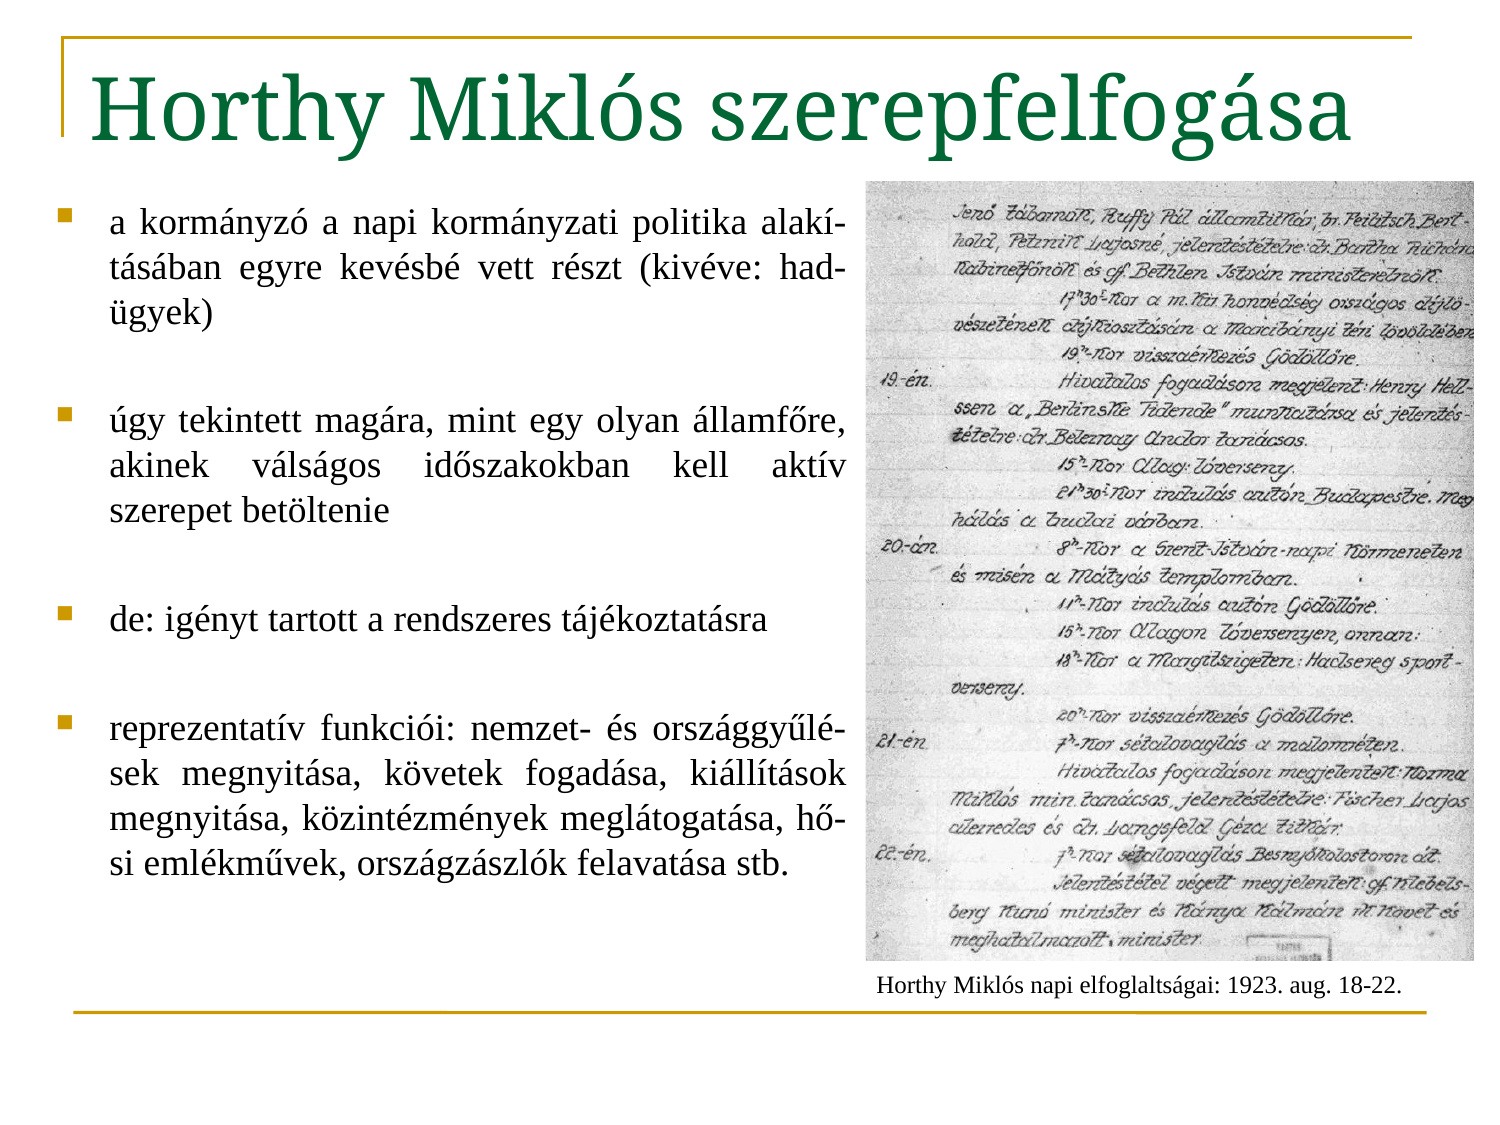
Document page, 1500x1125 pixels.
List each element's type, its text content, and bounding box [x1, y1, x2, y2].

picture [865, 180, 1474, 961]
title Horthy Miklós szerepfelfogása [75, 45, 1425, 233]
list a kormányzó a napi kormányzati politika alakí-tásában egyre kevésbé vett részt (kivéve: had-ügyek) úgy tekintett magára, mint egy olyan államfőre, akinek válságos időszakokban kell aktív szerepet betöltenie de: igényt tartott a rendszeres tájékoztatásra reprezentatív funkciói: nemzet- és országgyűlé-sek megnyitása, követek fogadása, kiállítások megnyitása, közintézmények meglátogatása, hő-si emlékművek, országzászlók felavatása stb. [41, 189, 863, 1042]
text_box Horthy Miklós napi elfoglaltságai: 1923. aug. 18-22. [861, 960, 1419, 1006]
